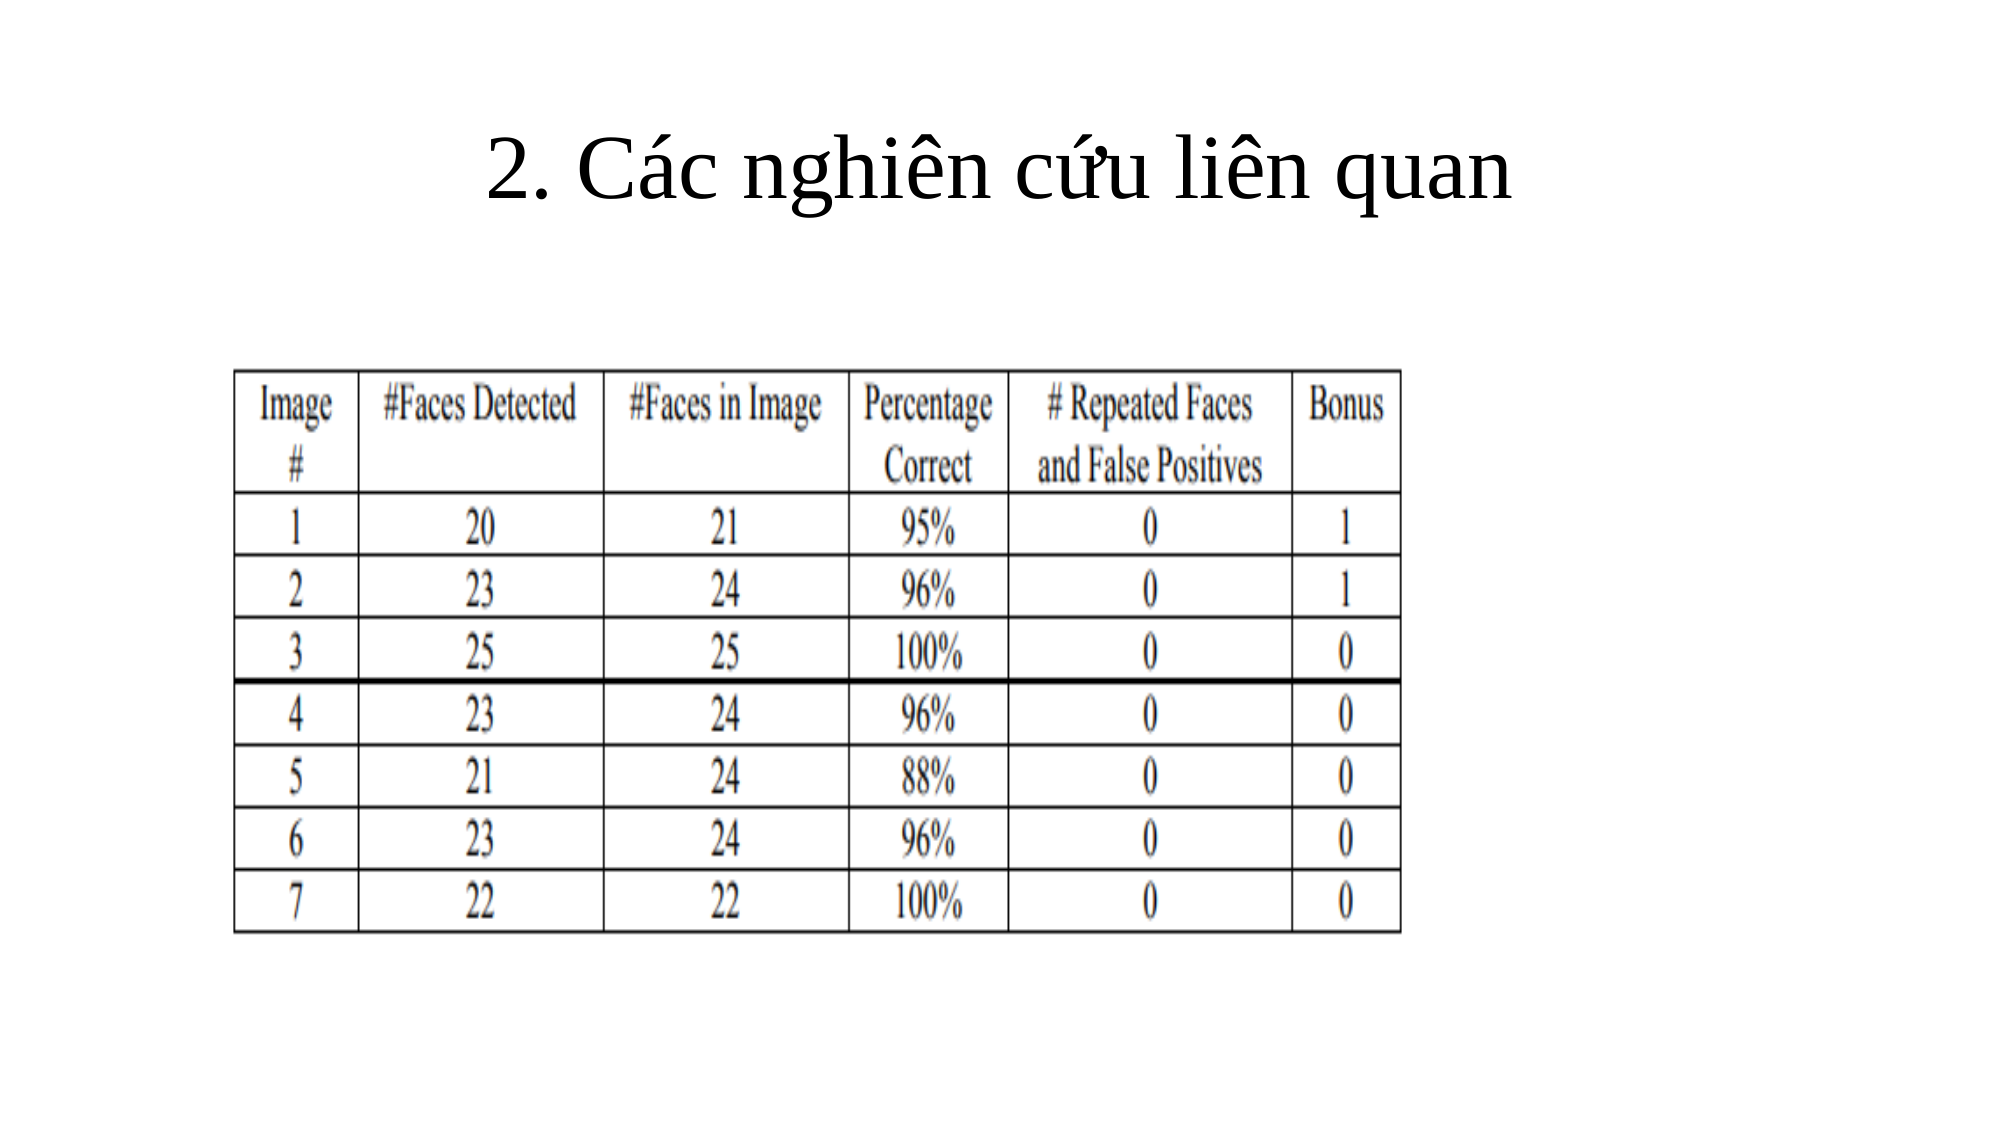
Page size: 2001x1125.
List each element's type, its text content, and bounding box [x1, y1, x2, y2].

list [224, 355, 1409, 950]
title 2. Các nghiên cứu liên quan [137, 59, 1863, 278]
